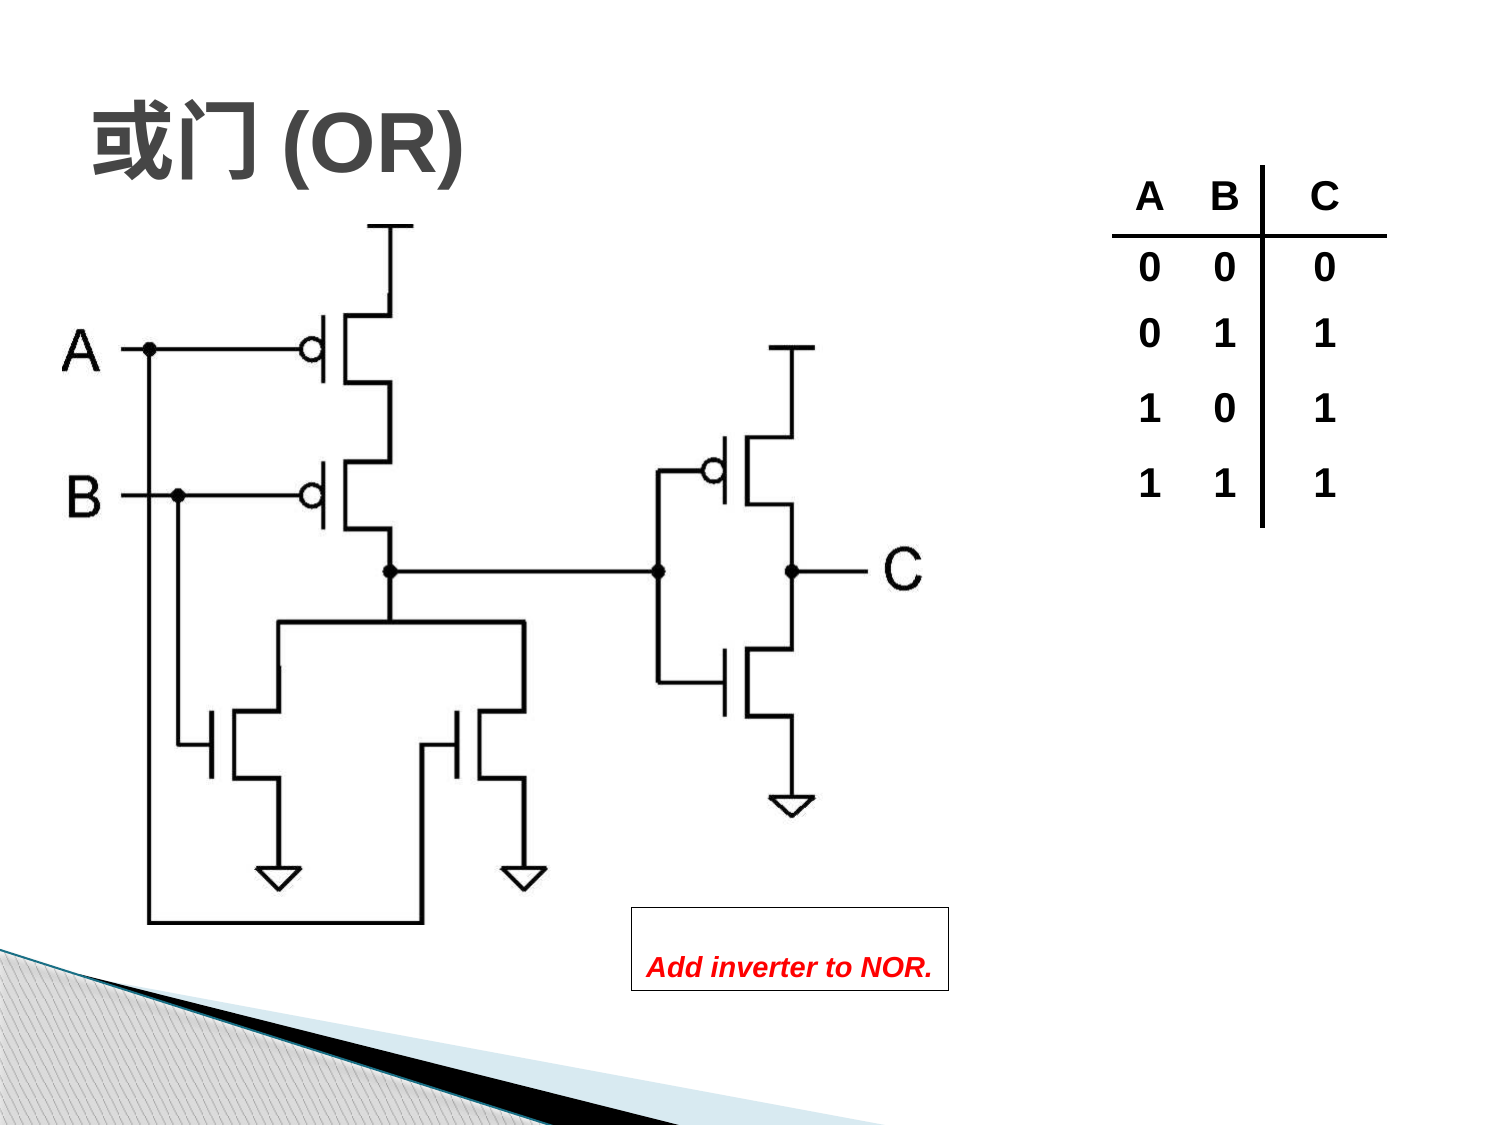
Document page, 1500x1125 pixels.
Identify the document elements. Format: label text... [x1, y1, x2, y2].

table_cell 0 [1187, 378, 1260, 453]
table_cell 1 [1187, 453, 1260, 528]
table_cell 1 [1265, 453, 1387, 528]
table_cell 1 [1187, 303, 1260, 378]
table_cell 0 [1112, 238, 1187, 303]
table_cell 0 [1112, 303, 1187, 378]
table_cell 1 [1265, 378, 1387, 453]
picture [62, 224, 923, 926]
table_header B [1187, 165, 1260, 234]
table_cell 0 [1187, 238, 1260, 303]
table_header A [1112, 165, 1187, 234]
table_cell 1 [1112, 453, 1187, 528]
table_cell 1 [1265, 303, 1387, 378]
table_header C [1265, 165, 1387, 234]
text_box Add inverter to NOR. [631, 907, 949, 991]
title 或门(OR) [75, 45, 1425, 233]
table_cell 0 [1265, 238, 1387, 303]
table_cell 1 [1112, 378, 1187, 453]
